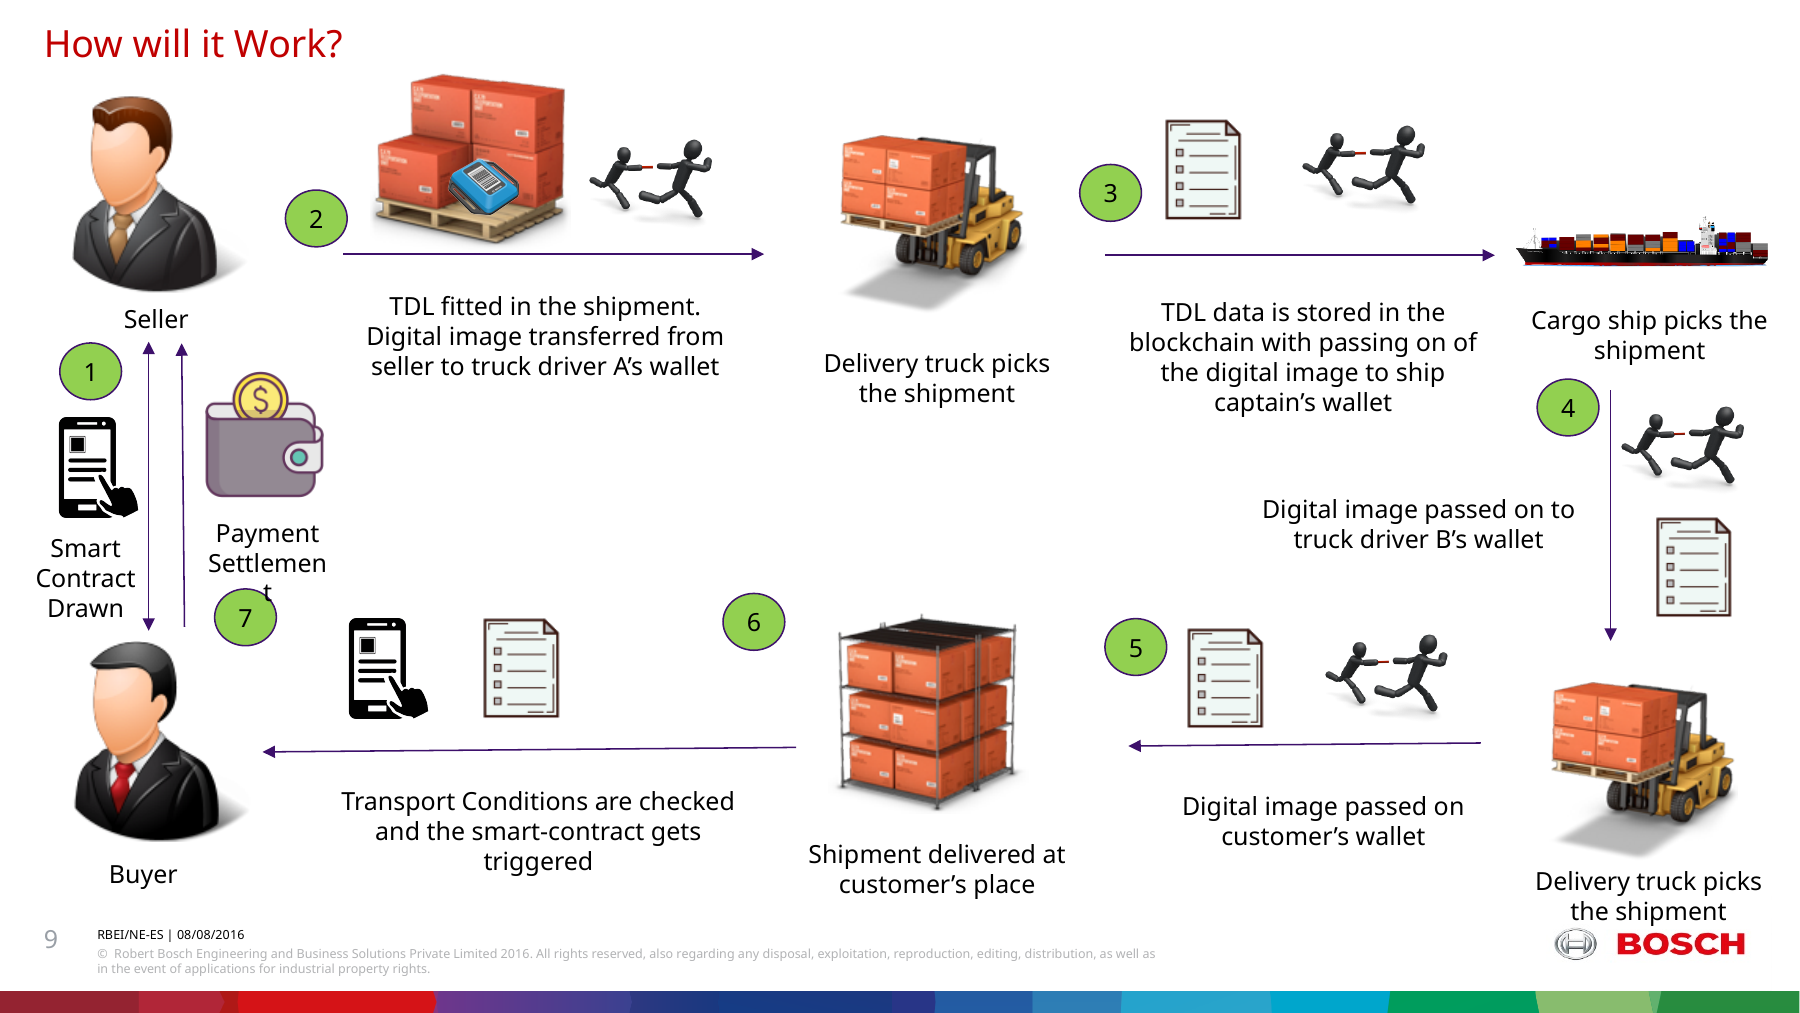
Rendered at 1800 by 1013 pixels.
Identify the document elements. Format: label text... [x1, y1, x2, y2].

text_box RBEI/NE-ES | 08/08/2016 [95, 924, 1159, 942]
picture [0, 991, 1271, 1013]
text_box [285, 63, 765, 382]
text_box Seller [21, 303, 276, 334]
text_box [1079, 94, 1499, 418]
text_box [1104, 602, 1512, 852]
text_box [181, 343, 330, 646]
picture [60, 91, 261, 293]
text_box 9 [42, 921, 93, 993]
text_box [1499, 682, 1784, 927]
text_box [1502, 177, 1785, 366]
text_box Digital image passed on to truck driver B’s wallet [1216, 493, 1531, 554]
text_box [787, 613, 1072, 900]
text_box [16, 341, 149, 631]
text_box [787, 134, 1072, 409]
text_box Buyer [8, 858, 263, 889]
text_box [262, 592, 797, 847]
text_box How will it Work? [43, 16, 1701, 76]
text_box © Robert Bosch Engineering and Business Solutions Private Limited 2016. All rights reserved, also regarding any disposal, exploitation, reproduction, editing, distribution, as well as in the event of applications for industrial property rights. [95, 942, 1159, 982]
picture [62, 641, 262, 842]
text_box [1536, 378, 1769, 642]
picture [1388, 927, 1800, 1013]
